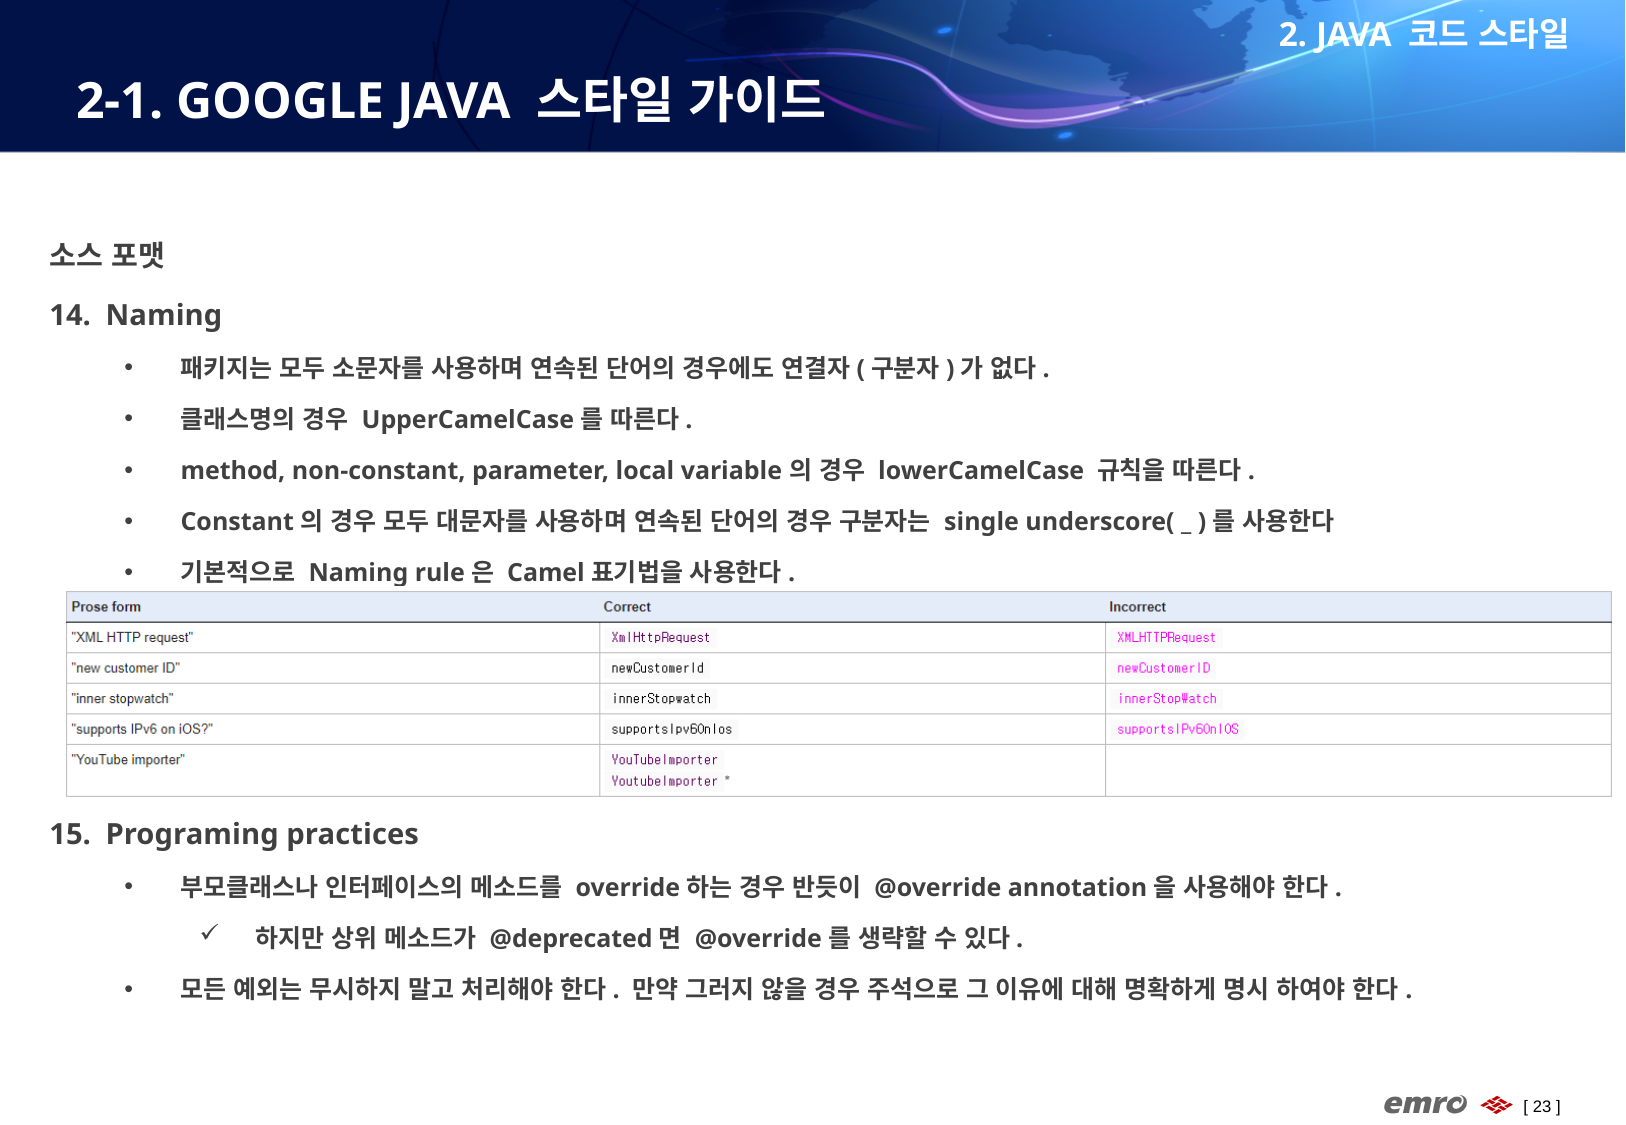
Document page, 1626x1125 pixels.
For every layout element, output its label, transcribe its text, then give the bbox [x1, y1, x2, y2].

title 2-1. GOOGLE JAVA 스타일 가이드 [61, 58, 1350, 139]
picture [0, 0, 1625, 152]
text_box 2. JAVA 코드 스타일 [1114, 3, 1585, 63]
text_box 소스 포맷 Naming 패키지는 모두 소문자를 사용하며 연속된 단어의 경우에도 연결자(구분자)가 없다. 클래스명의 경우 UpperCamelCase를 따른다. method, non-constant, parameter, local variable의 경우 lowerCamelCase 규칙을 따른다. Constant의 경우 모두 대문자를 사용하며 연속된 단어의 경우 구분자는 single underscore( _ )를 사용한다 기본적으로 Naming rule은 Camel표기법을 사용한다. Programing practices 부모클래스나 인터페이스의 메소드를 override하는 경우 반듯이 @override annotation을 사용해야 한다. 하지만 상위 메소드가 @deprecated면 @override를 생략할 수 있다. 모든 예외는 무시하지 말고 처리해야 한다. 만약 그러지 않을 경우 주석으로 그 이유에 대해 명확하게 명시 하여야 한다. [34, 212, 1591, 1011]
picture [1384, 1095, 1513, 1115]
picture [61, 585, 1619, 803]
